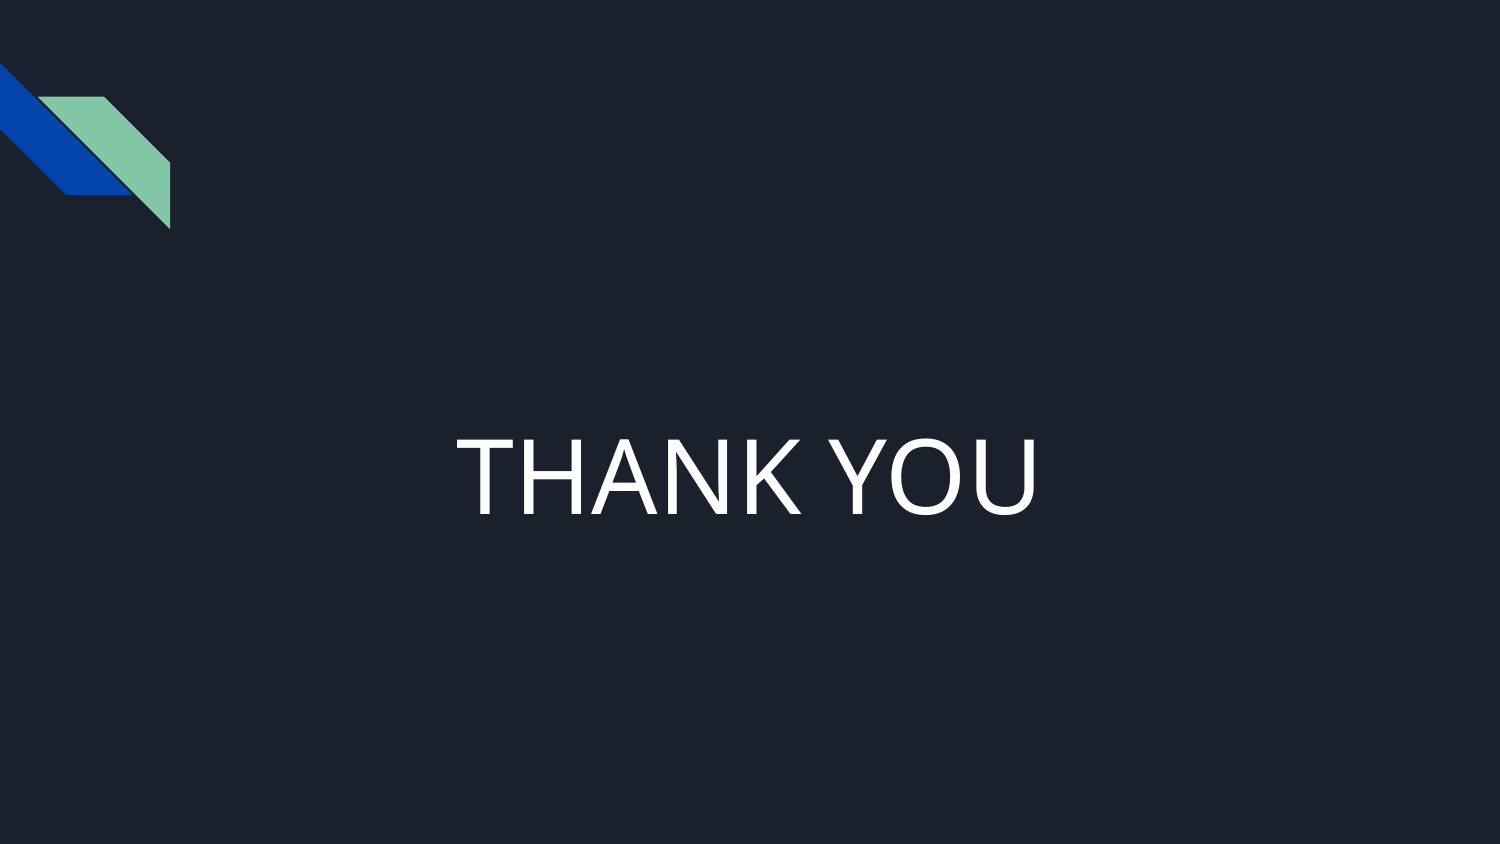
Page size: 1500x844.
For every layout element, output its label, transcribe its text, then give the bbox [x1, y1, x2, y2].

list THANK YOU [172, 98, 1328, 828]
